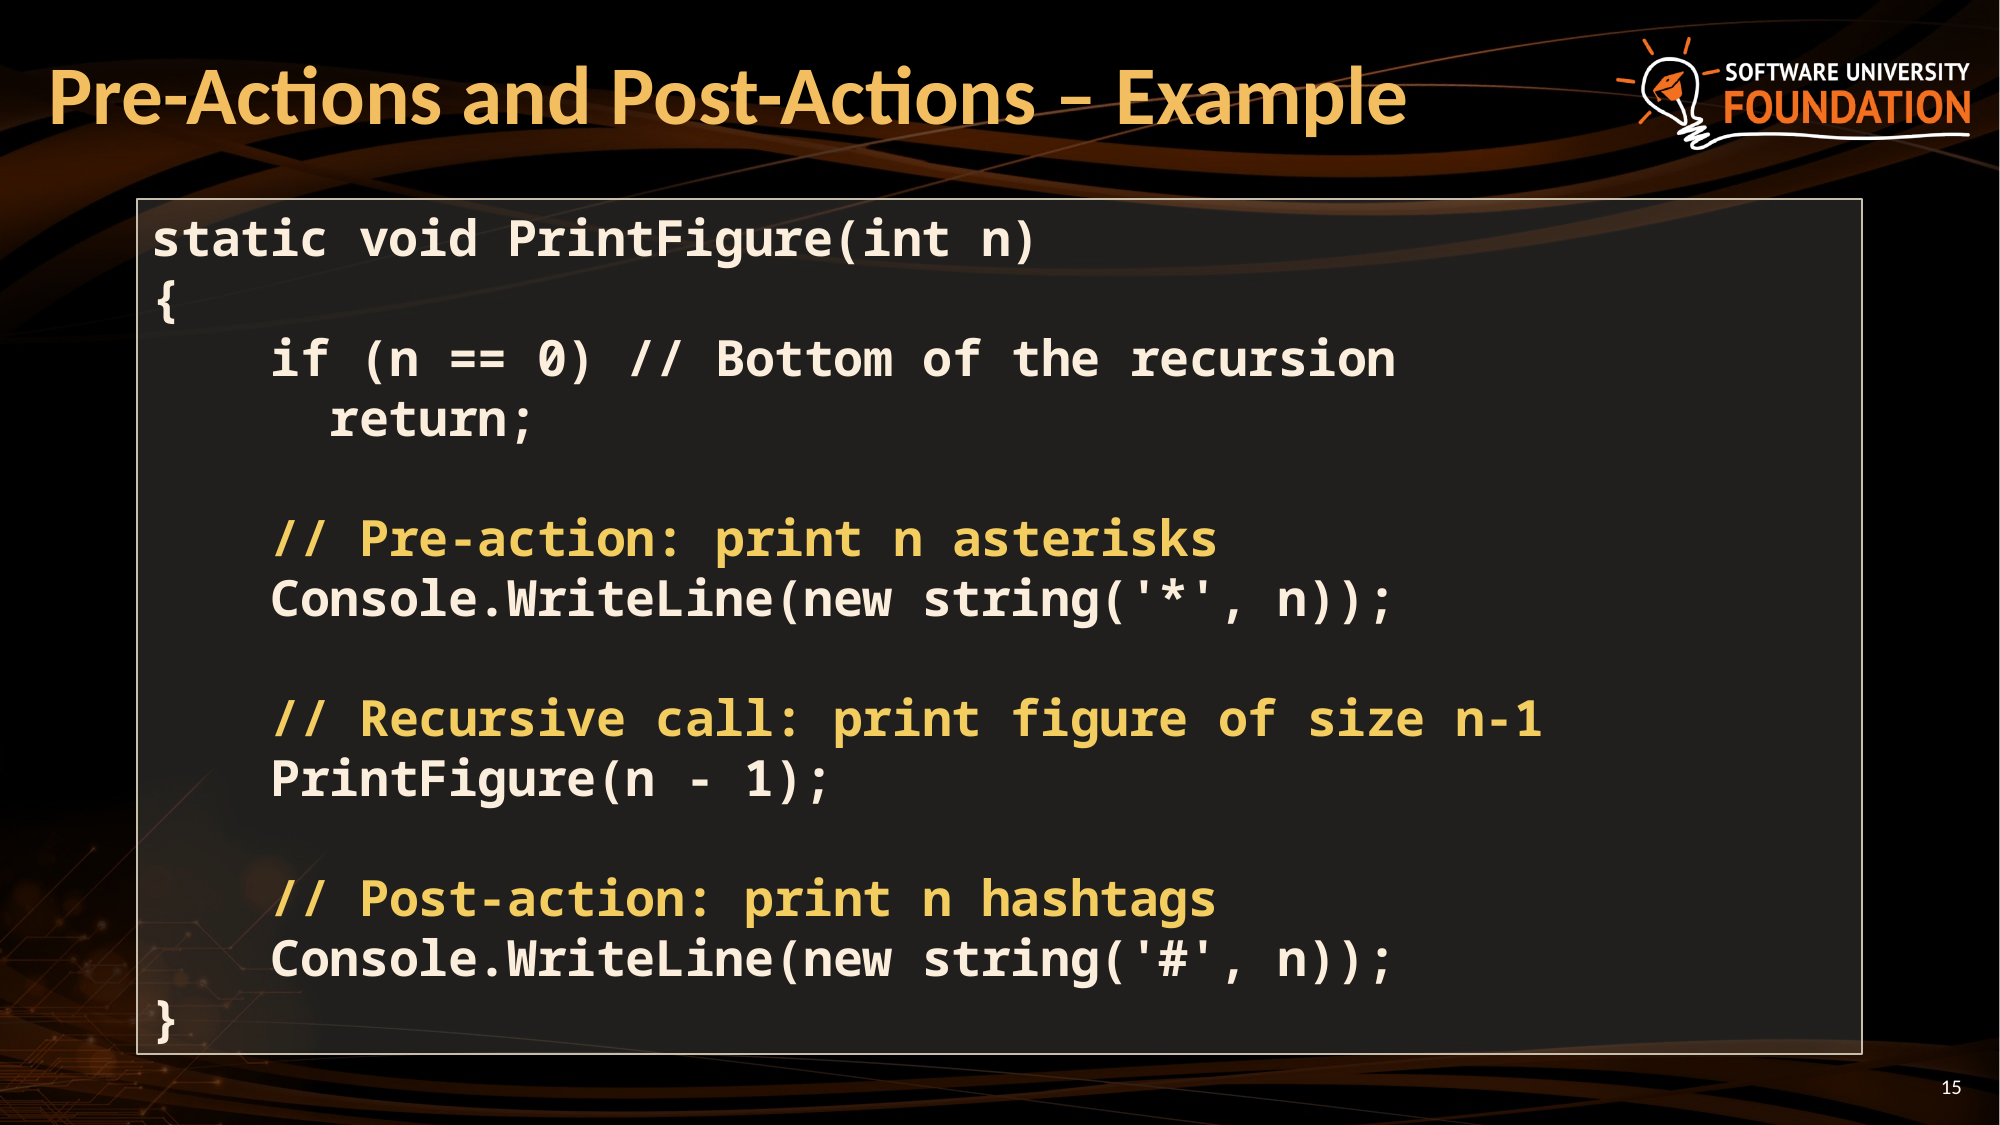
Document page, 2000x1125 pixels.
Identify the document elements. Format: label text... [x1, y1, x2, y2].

title Pre-Actions and Post-Actions – Example [30, 6, 1602, 189]
slide_number 15 [1897, 1070, 1968, 1103]
text_box static void PrintFigure(int n) { if (n == 0) // Bottom of the recursion return; // Pre-action: print n asterisks Console.WriteLine(new string('*', n)); // Recursive call: print figure of size n-1 PrintFigure(n - 1); // Post-action: print n hashtags Console.WriteLine(new string('#', n)); } [137, 199, 1863, 1054]
picture [0, 0, 2000, 1125]
